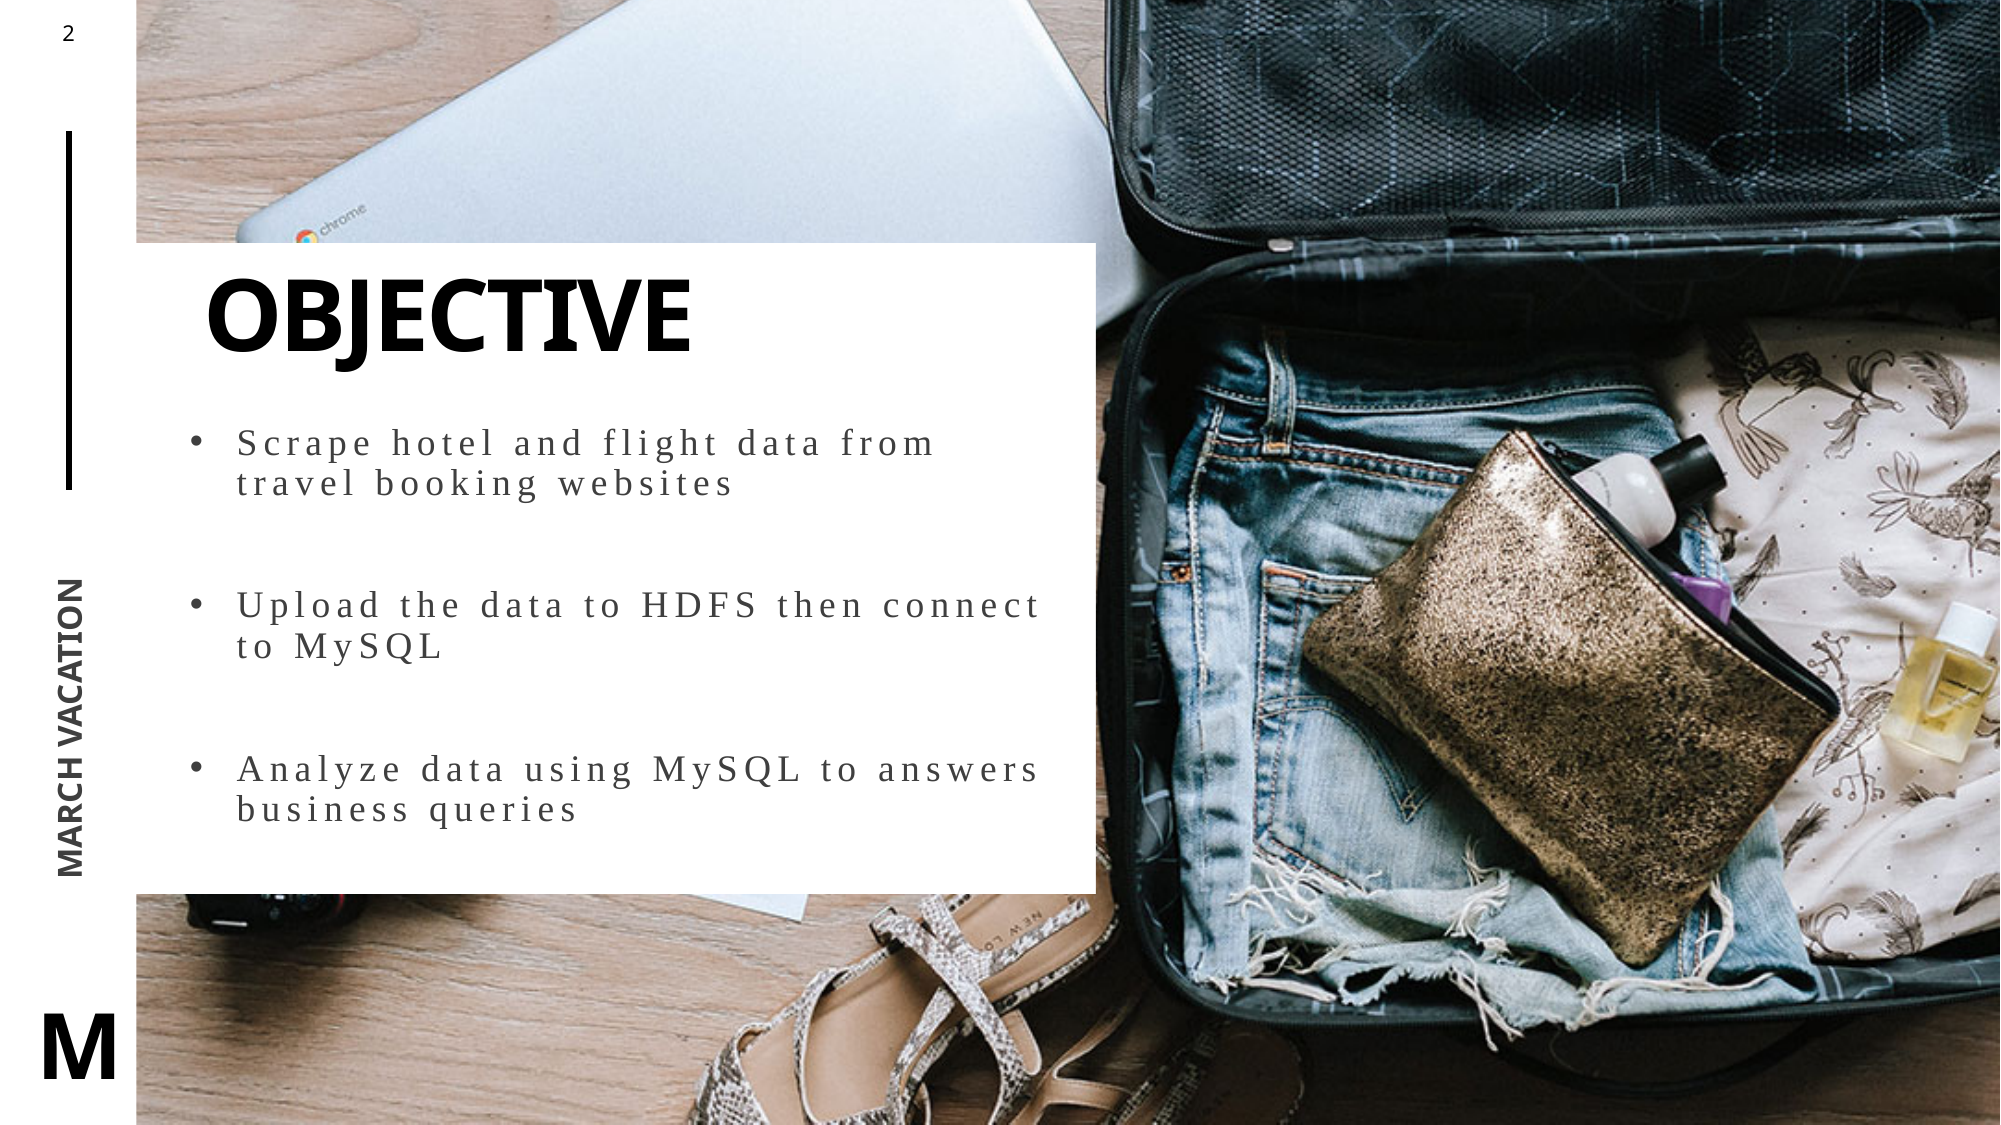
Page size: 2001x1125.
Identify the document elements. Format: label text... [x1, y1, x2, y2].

picture [136, 0, 2000, 1125]
list M [21, 984, 110, 1101]
footer March vacation [45, 534, 92, 895]
